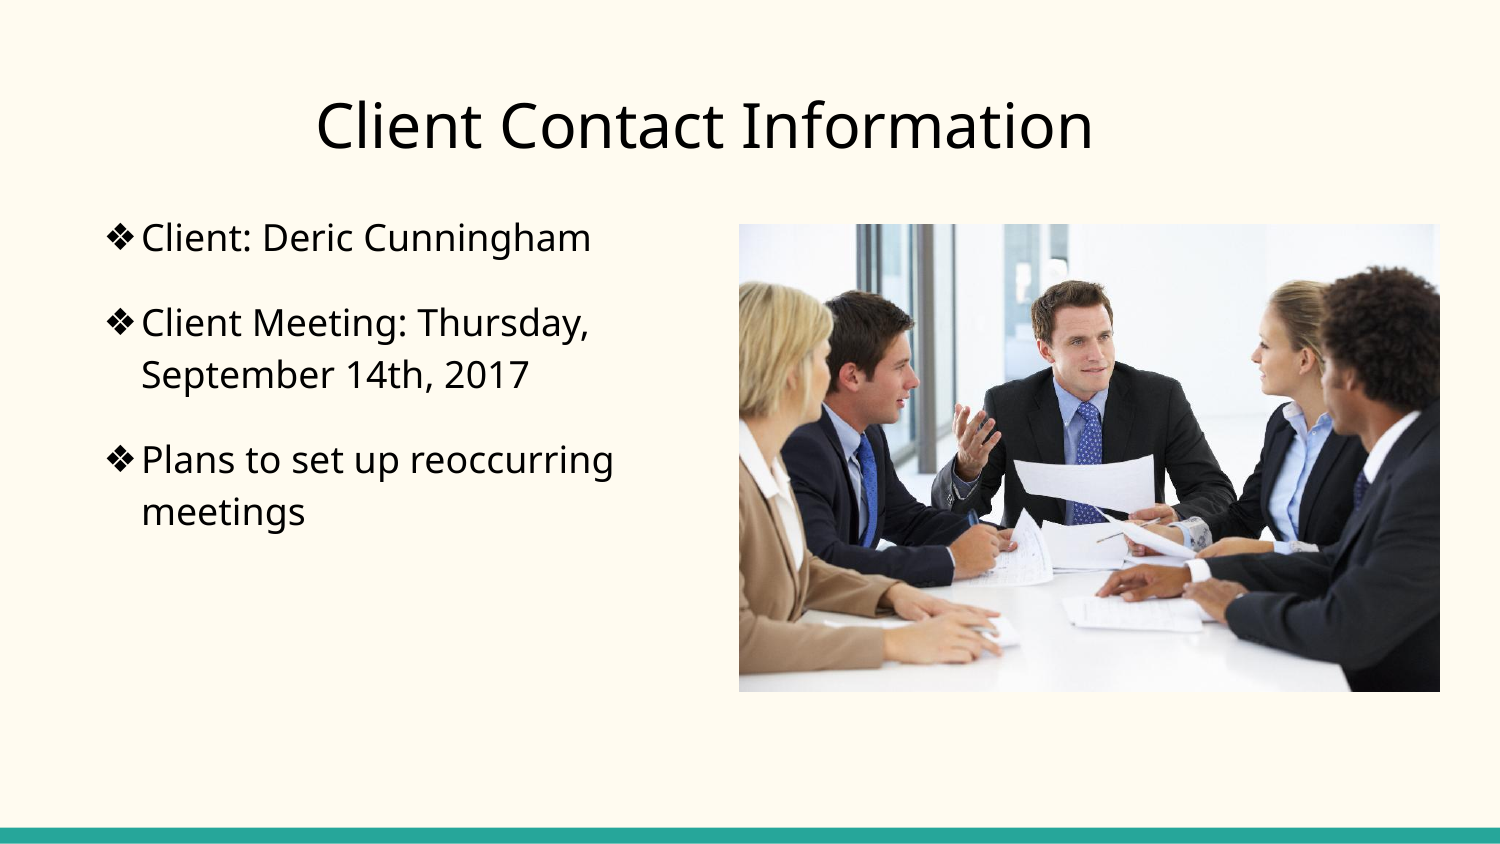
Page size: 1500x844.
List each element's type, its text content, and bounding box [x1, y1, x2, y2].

list Client: Deric Cunningham Client Meeting: Thursday, September 14th, 2017 Plans to set up reoccurring meetings [51, 192, 715, 750]
title Client Contact Information [66, 71, 1465, 166]
picture [738, 224, 1440, 692]
